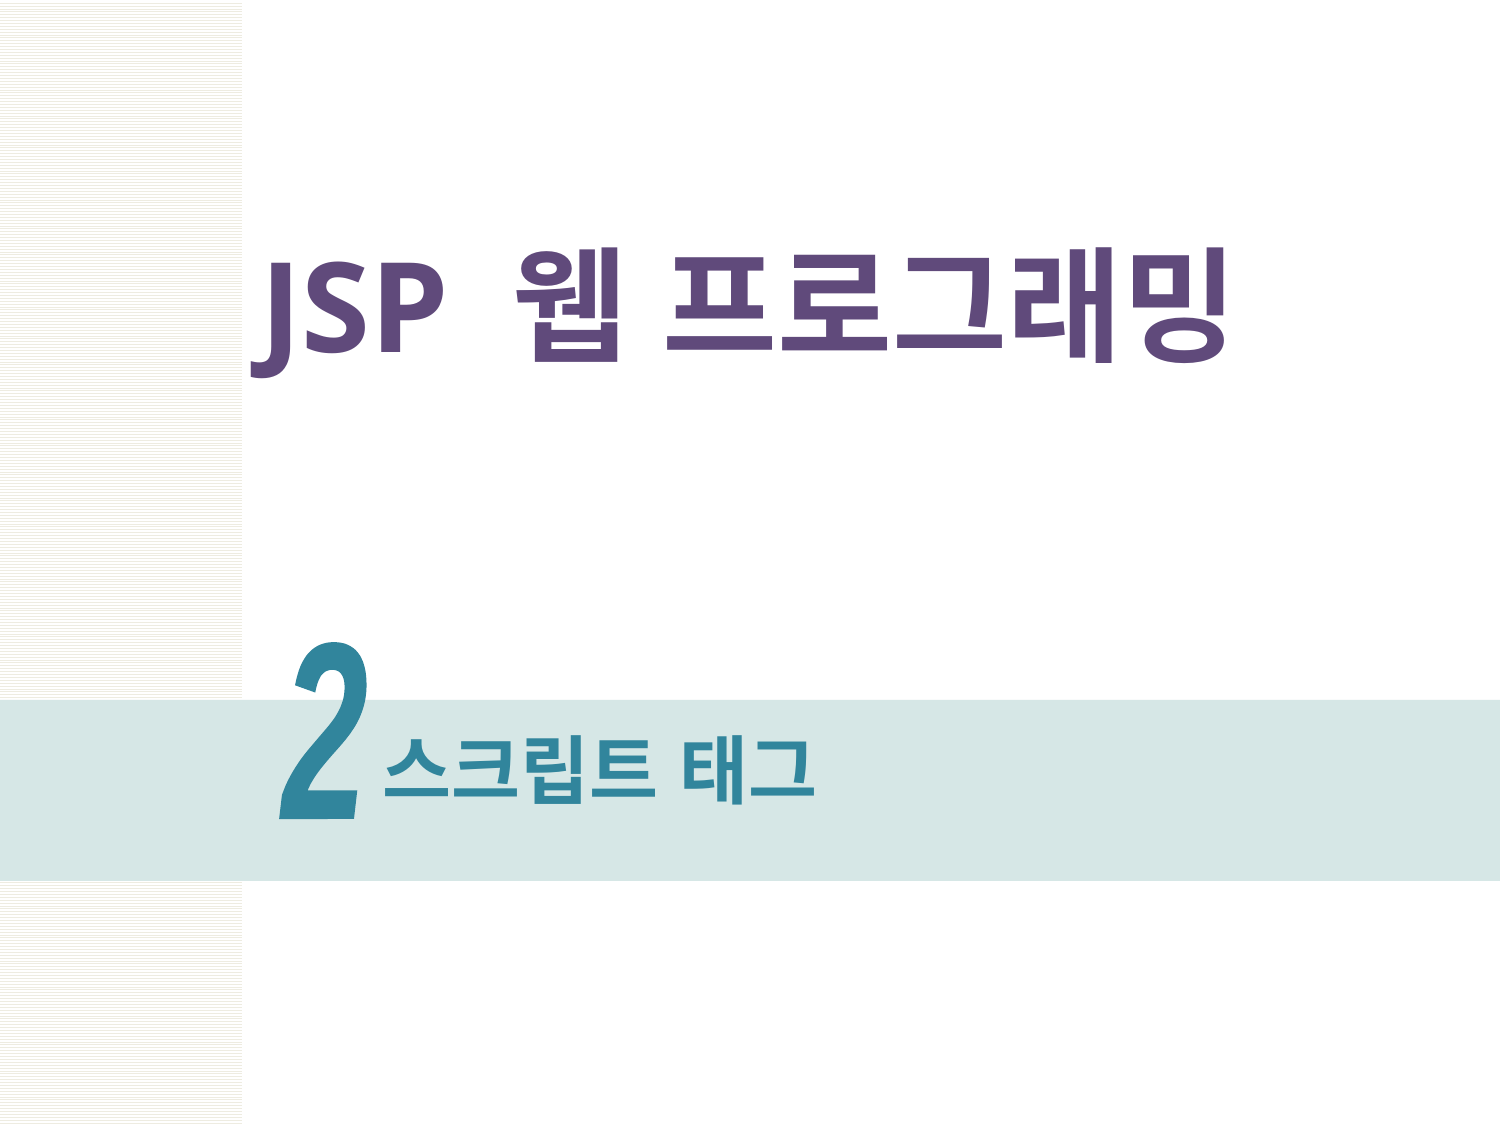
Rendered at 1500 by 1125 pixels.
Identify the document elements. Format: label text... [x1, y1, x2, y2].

title 스크립트 태그 [249, 699, 1500, 838]
